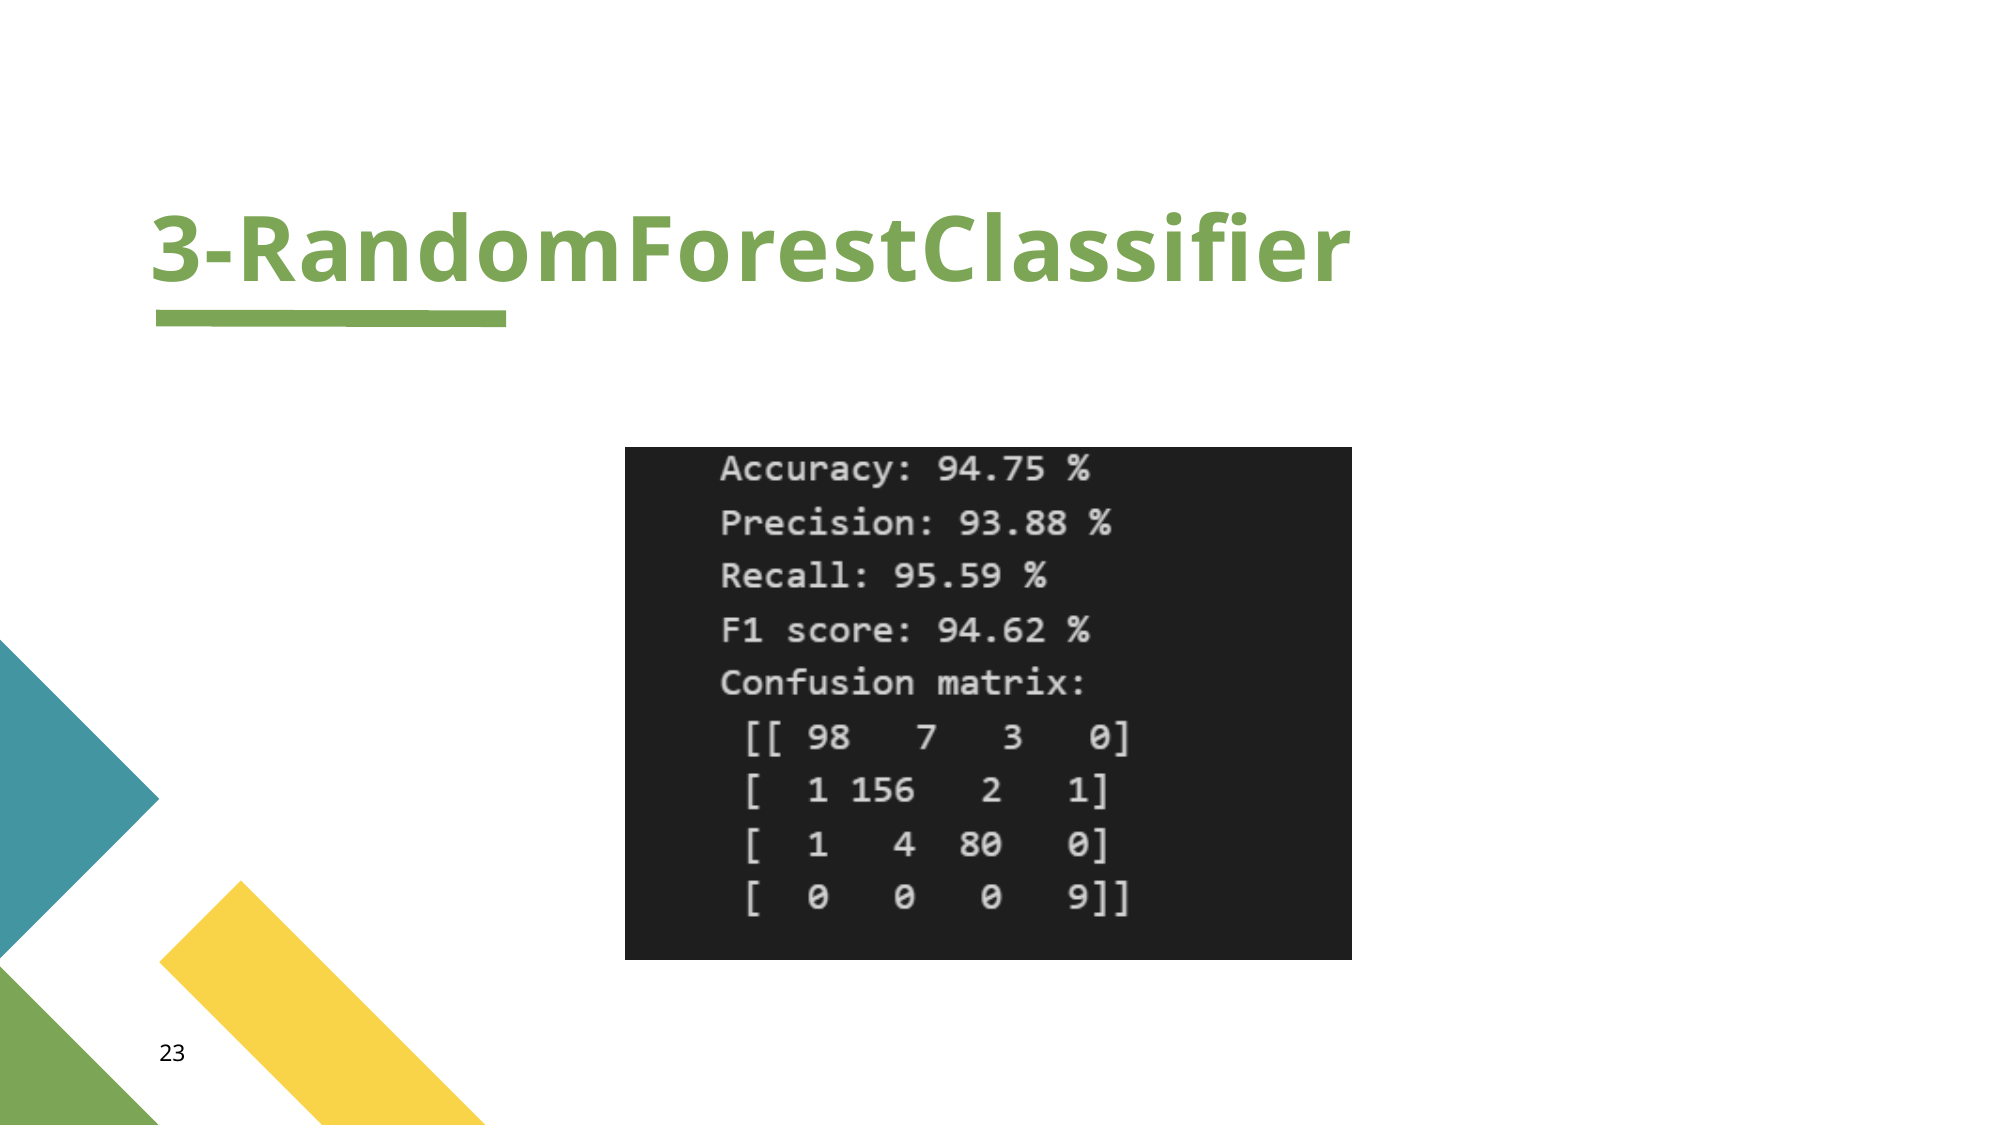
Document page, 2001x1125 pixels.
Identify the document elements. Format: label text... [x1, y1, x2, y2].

picture [625, 447, 1352, 960]
title 3-RandomForestClassifier [150, 200, 1424, 410]
slide_number 23 [159, 1038, 246, 1080]
